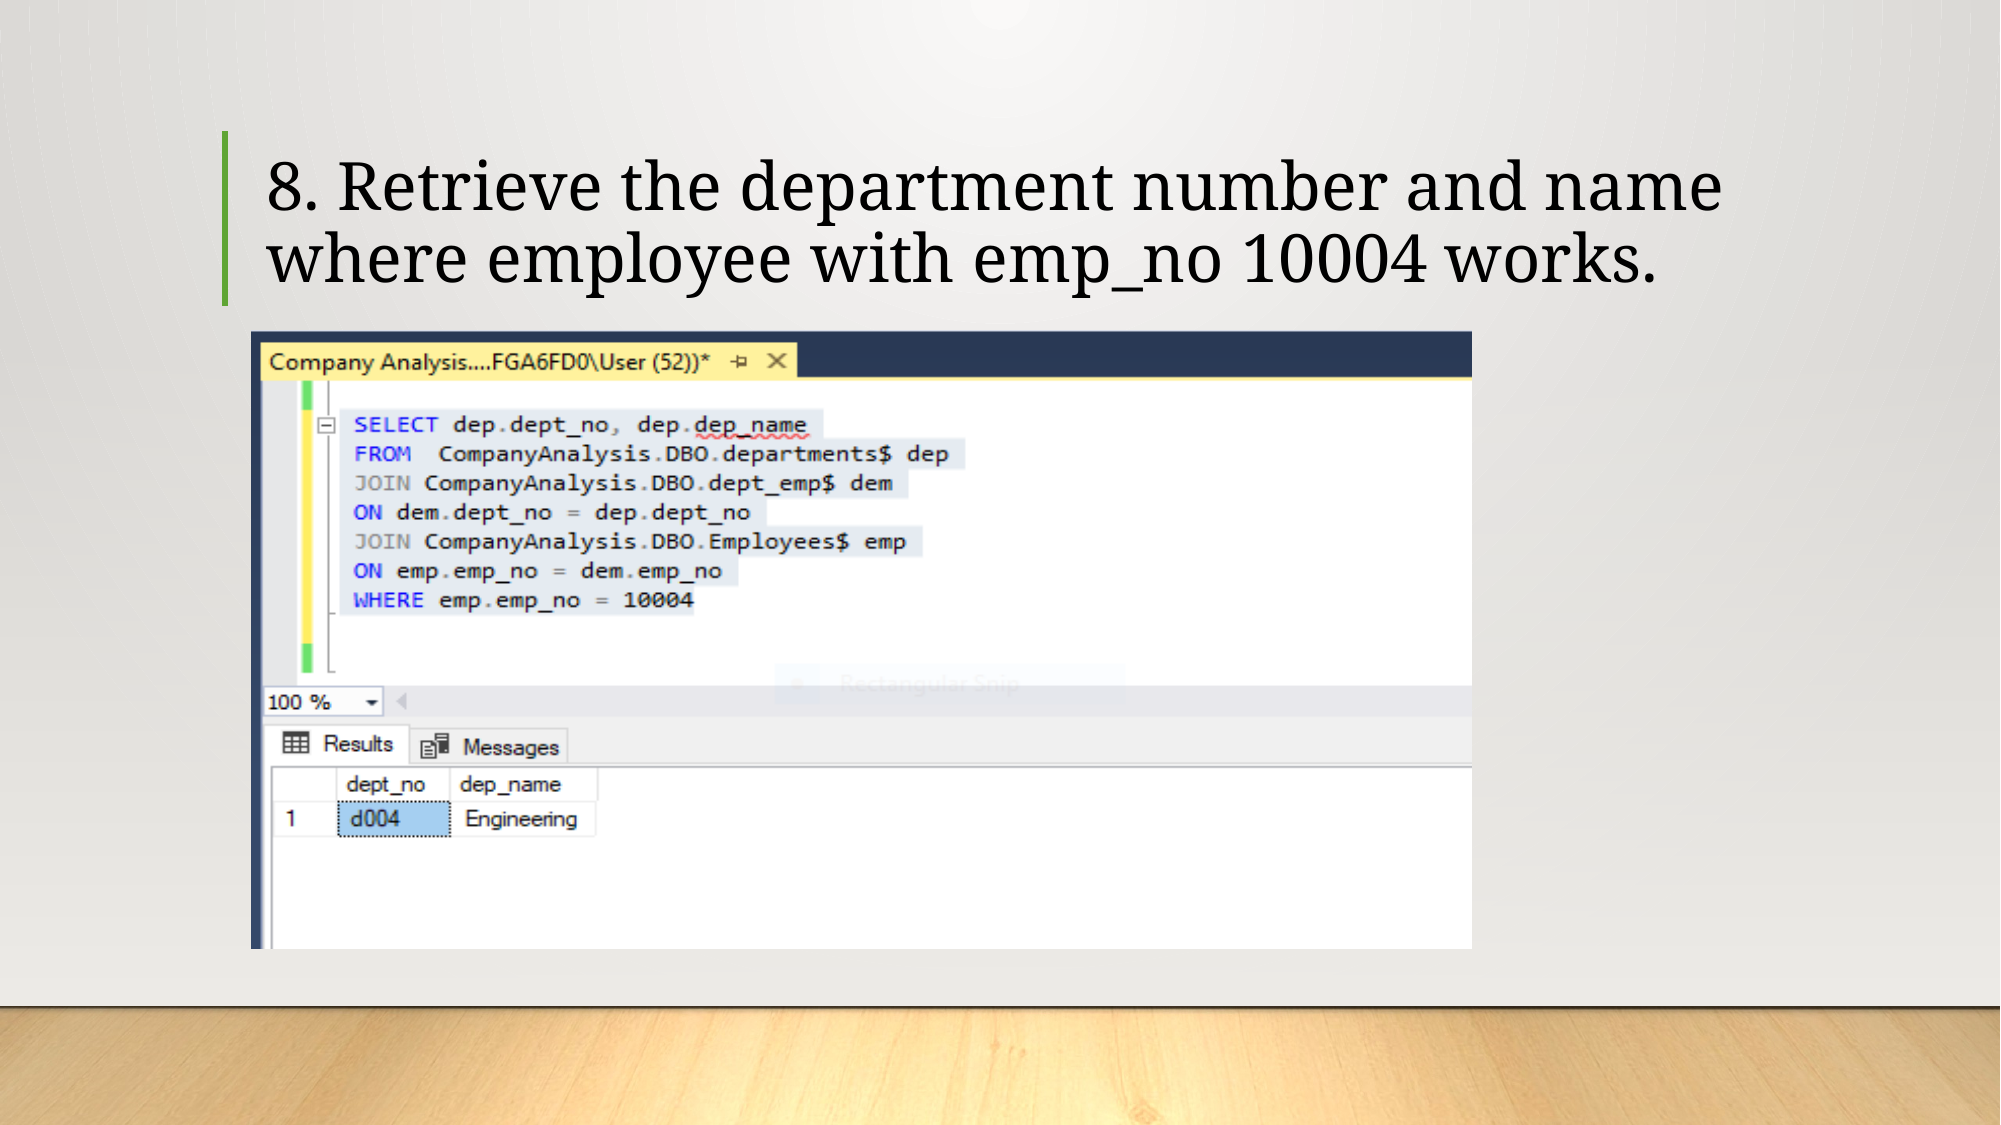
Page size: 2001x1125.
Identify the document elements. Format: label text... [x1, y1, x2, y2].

picture [251, 330, 1472, 949]
picture [0, 1006, 2000, 1125]
title 8. Retrieve the department number and name where employee with emp_no 10004 works. [251, 131, 1814, 305]
